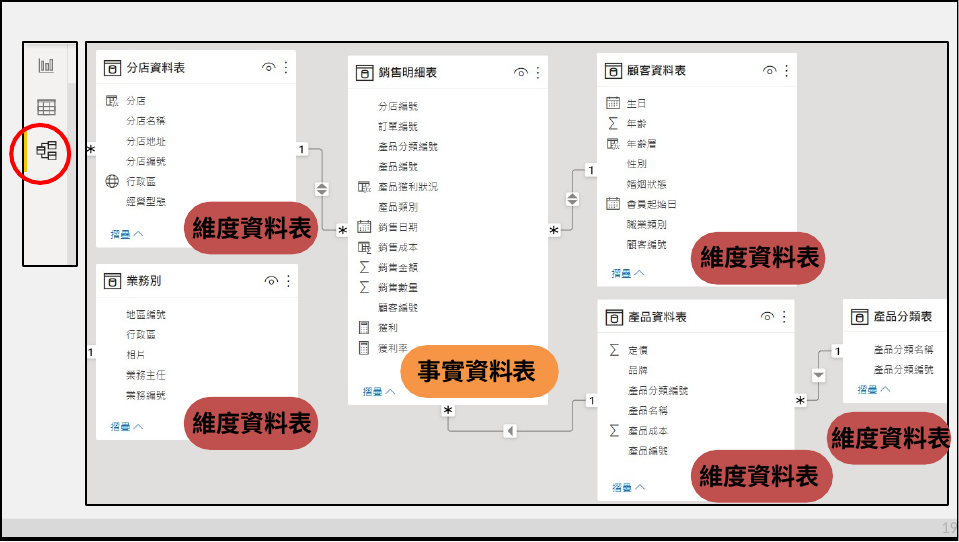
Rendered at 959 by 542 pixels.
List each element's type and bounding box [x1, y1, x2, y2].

text_box [0, 0, 959, 542]
